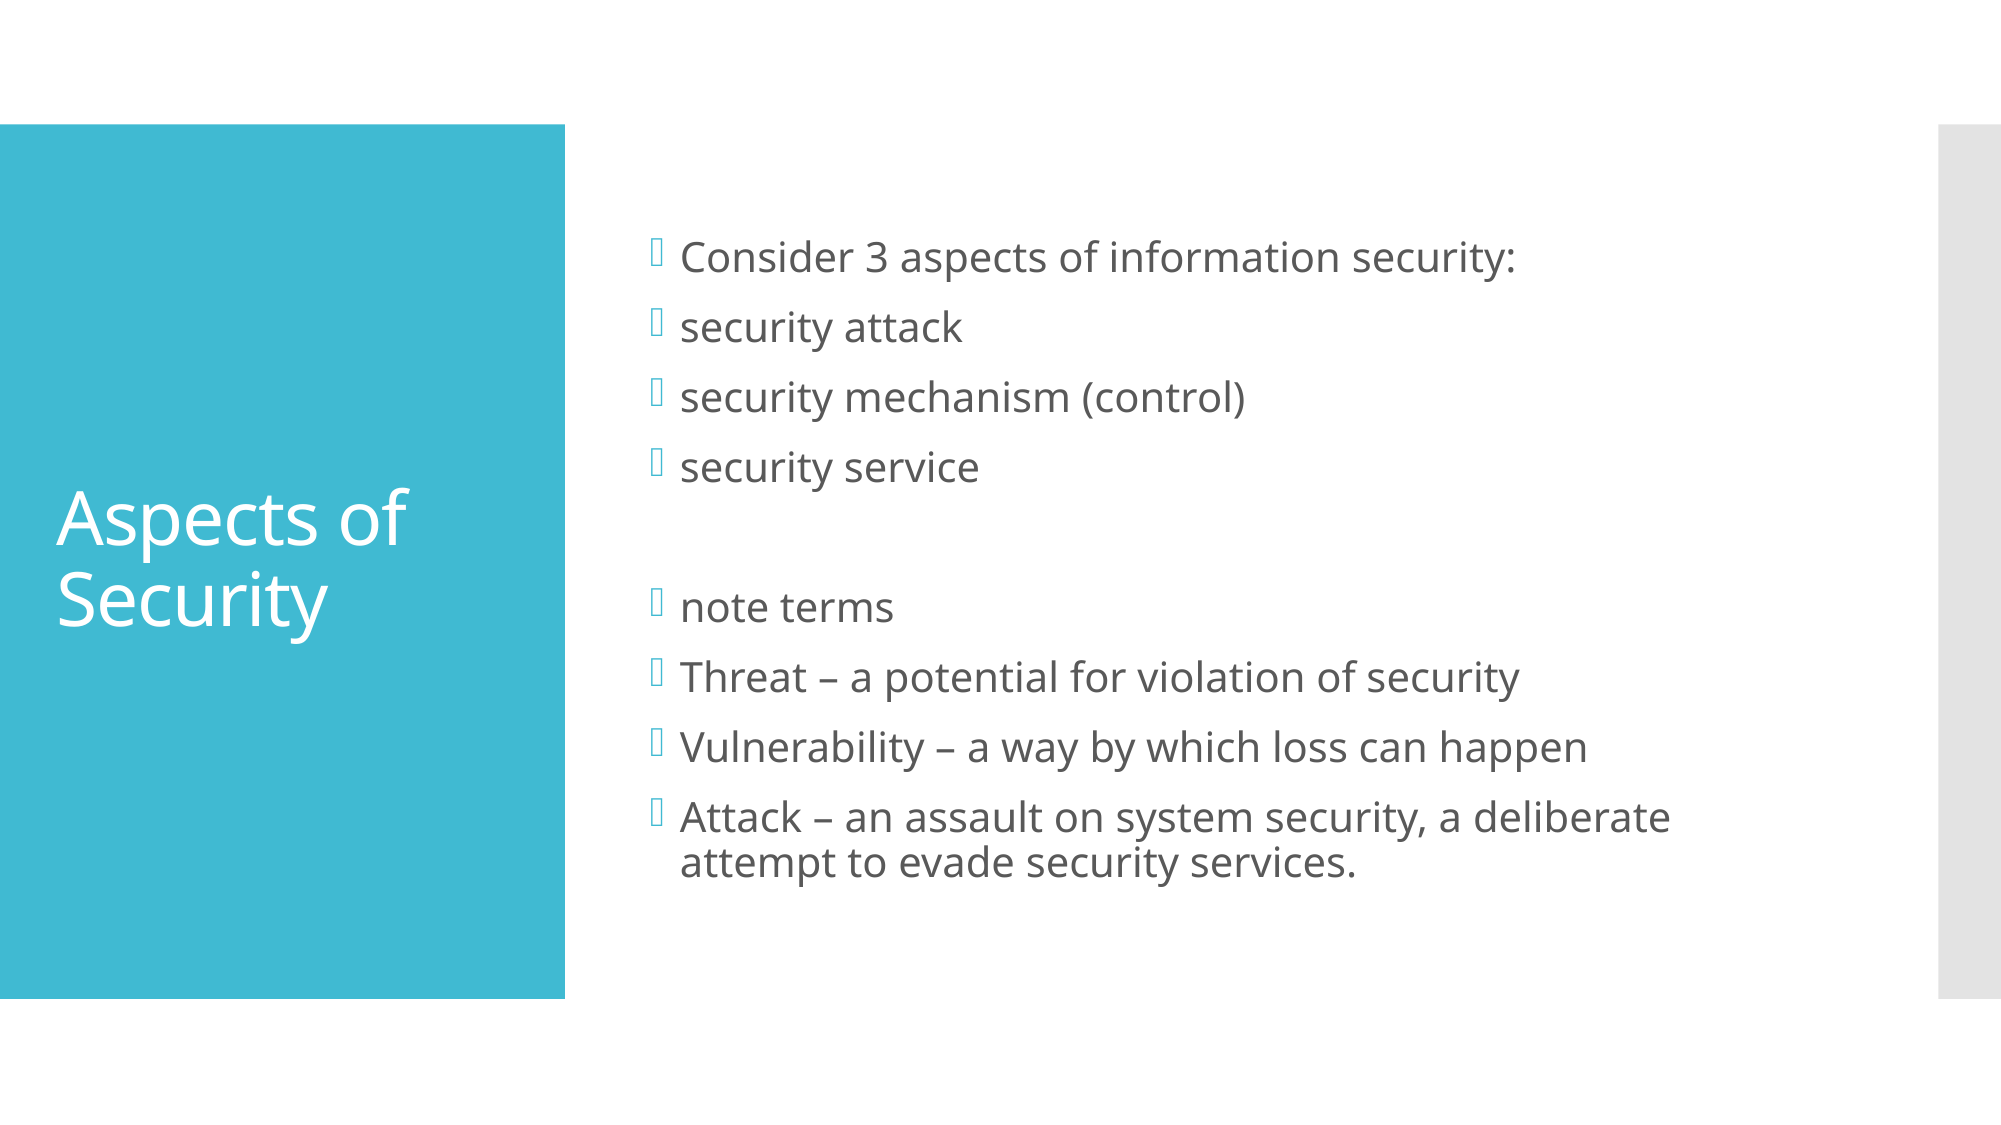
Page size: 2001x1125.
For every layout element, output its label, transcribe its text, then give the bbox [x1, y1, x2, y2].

title Aspects of Security [41, 184, 525, 940]
list Consider 3 aspects of information security: security attack security mechanism (control) security service note terms Threat – a potential for violation of security Vulnerability – a way by which loss can happen Attack – an assault on system security, a deliberate attempt to evade security services. [634, 141, 1835, 982]
